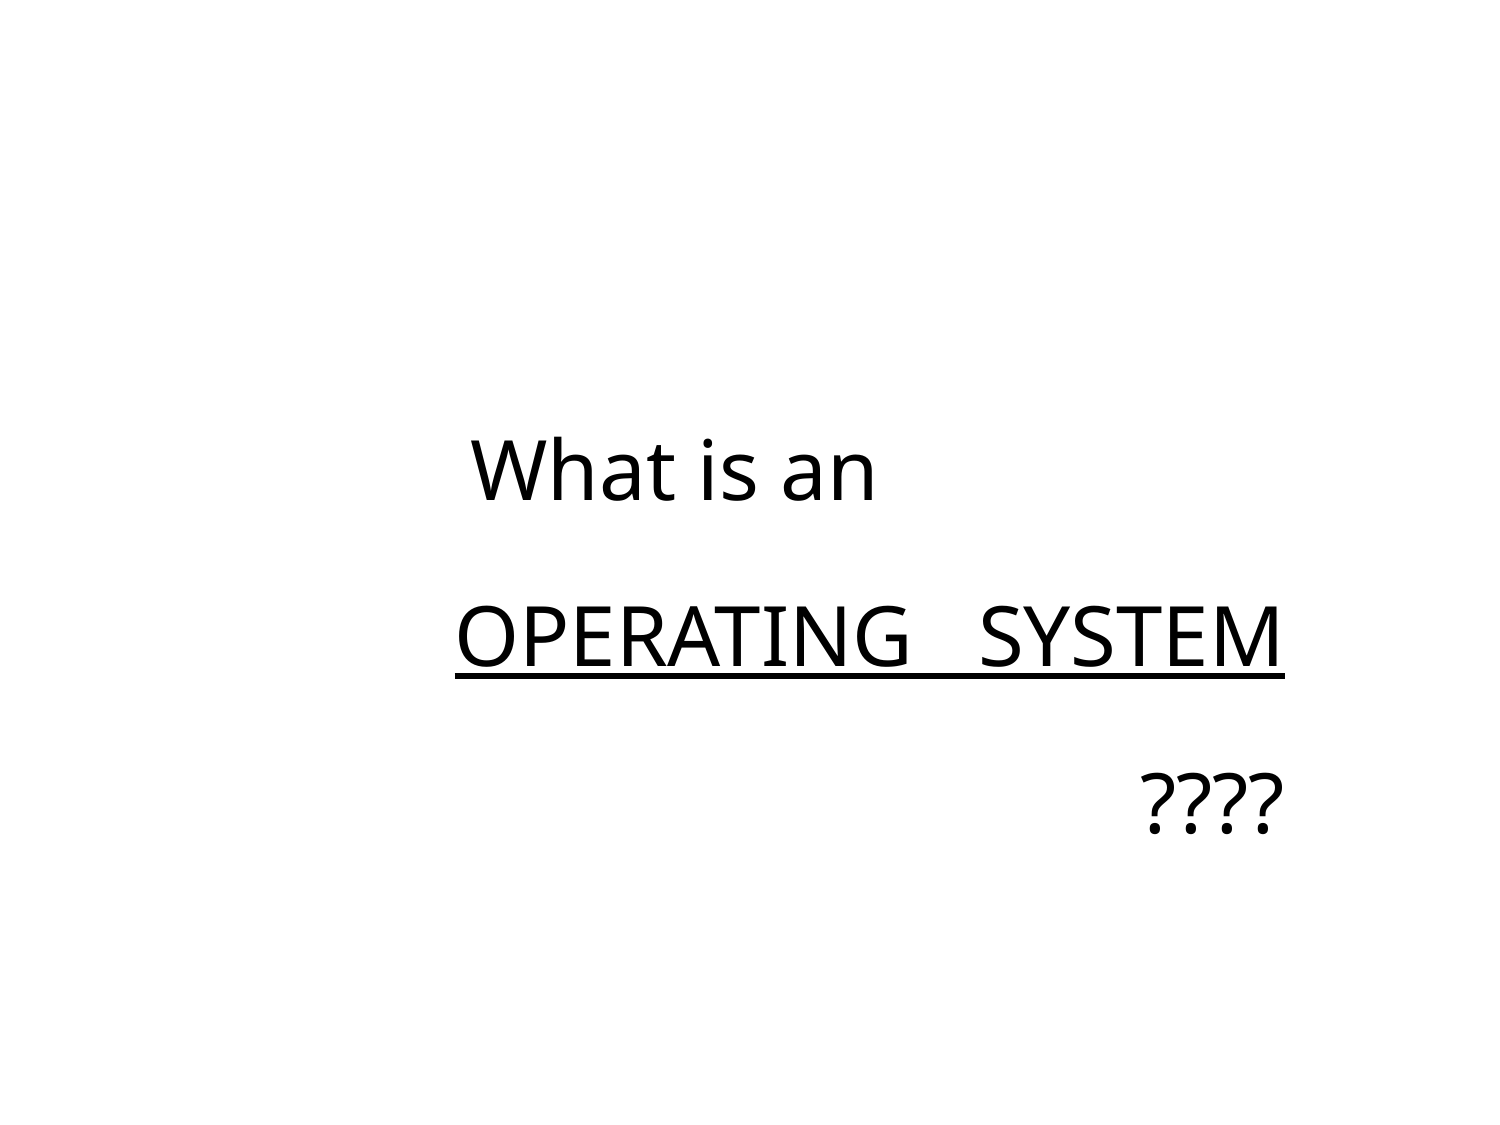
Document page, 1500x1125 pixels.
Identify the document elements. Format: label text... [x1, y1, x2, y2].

list What is an OPERATING SYSTEM ???? [50, 262, 1300, 1062]
